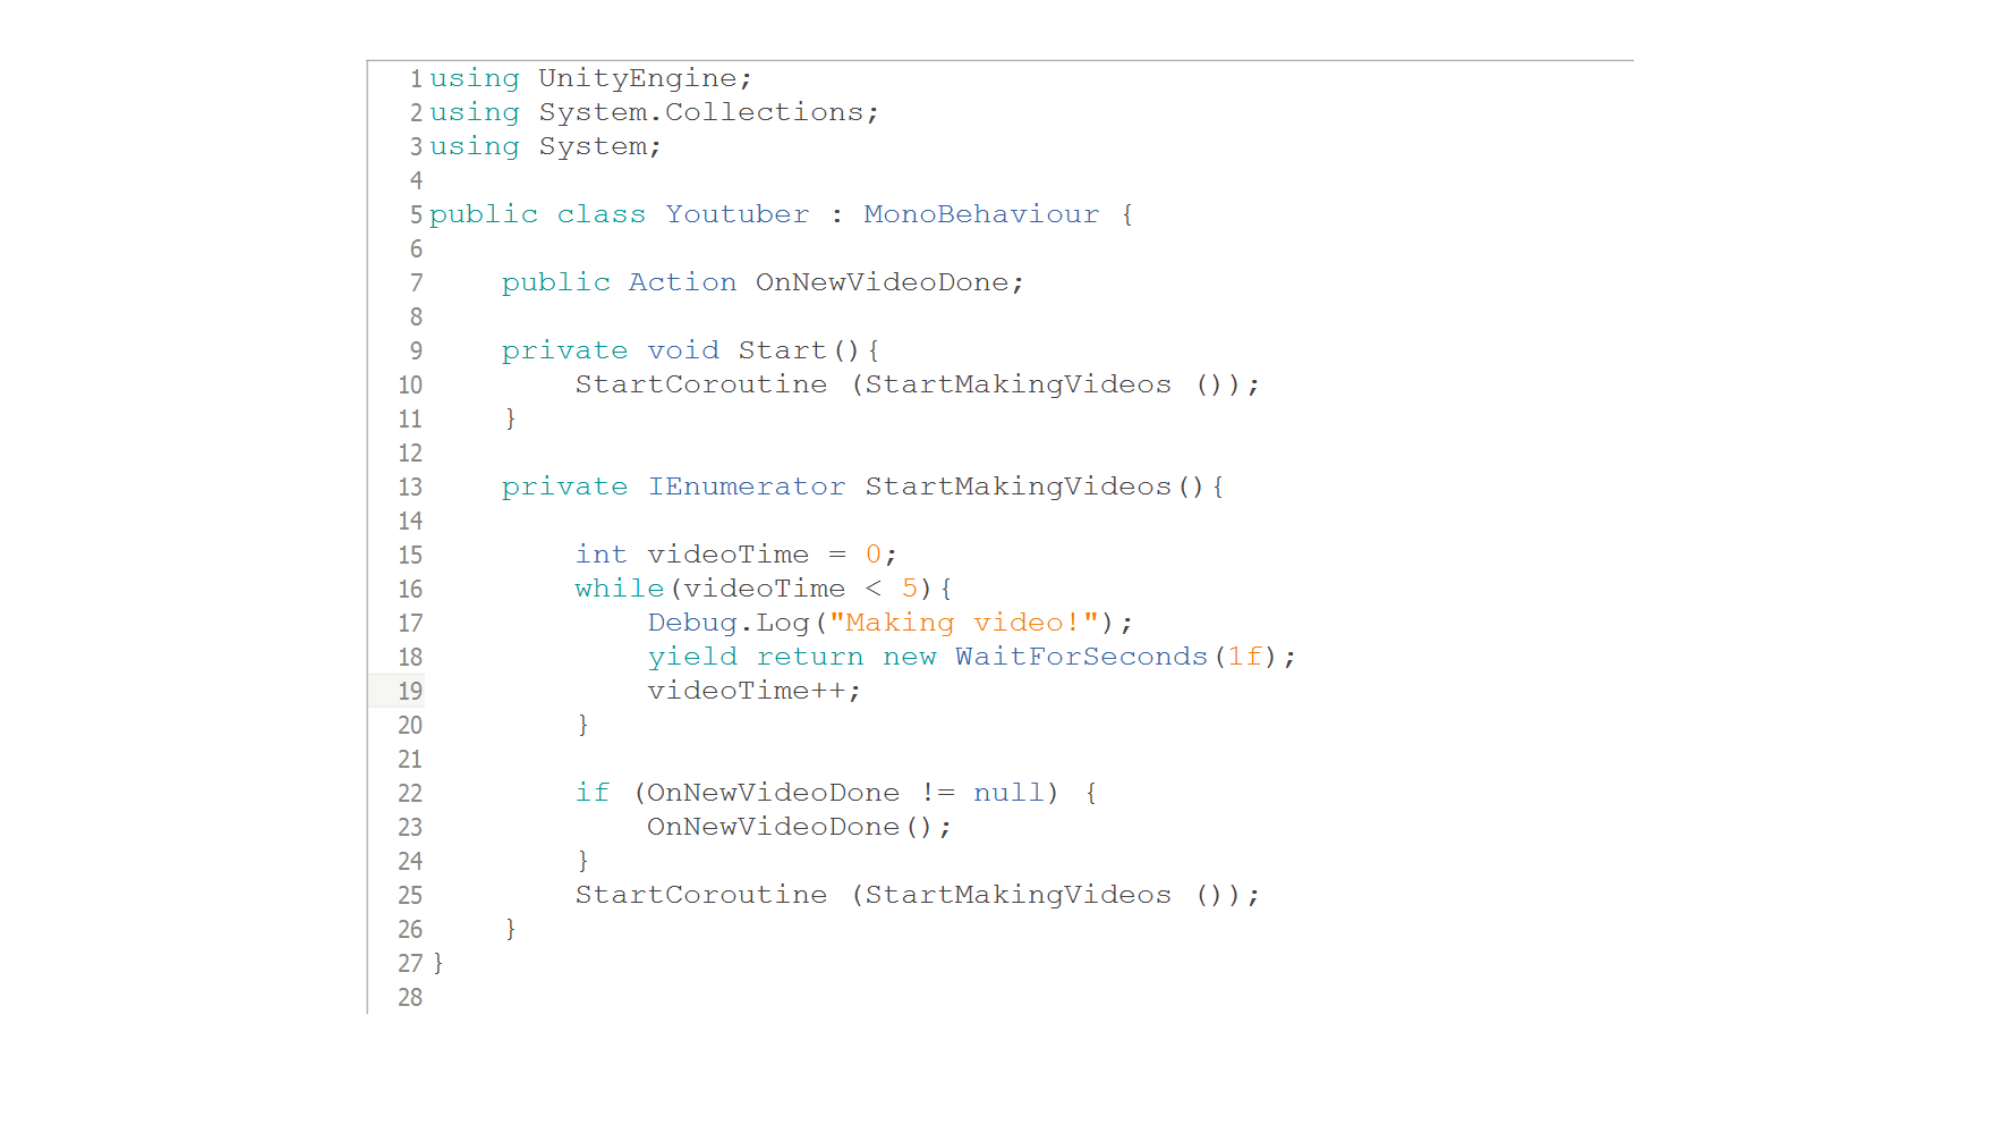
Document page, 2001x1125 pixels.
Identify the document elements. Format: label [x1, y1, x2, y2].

picture [366, 59, 1634, 1014]
